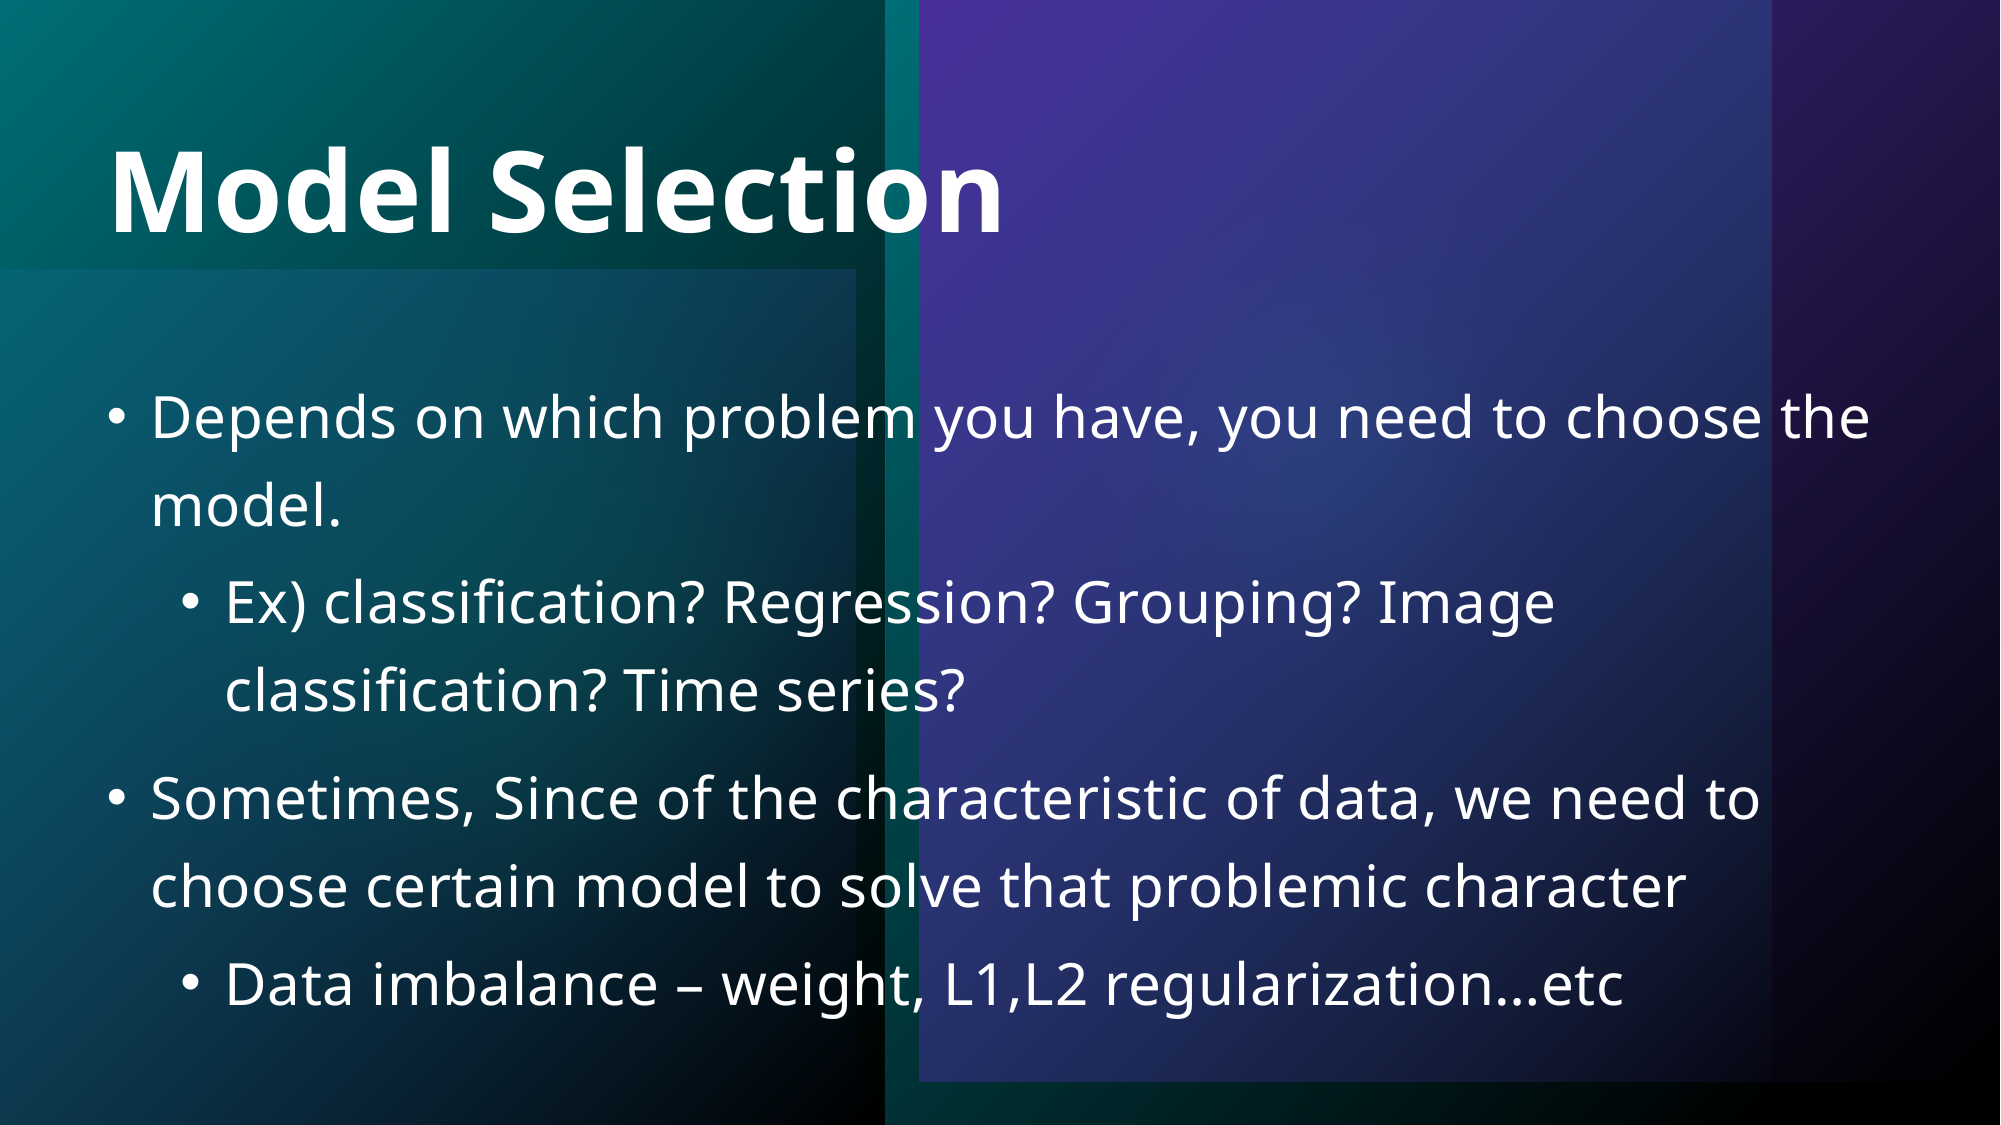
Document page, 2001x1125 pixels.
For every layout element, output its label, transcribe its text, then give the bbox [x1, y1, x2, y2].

list Depends on which problem you have, you need to choose the model. Ex) classification? Regression? Grouping? Image classification? Time series? Sometimes, Since of the characteristic of data, we need to choose certain model to solve that problemic character Data imbalance – weight, L1,L2 regularization…etc [88, 344, 1910, 965]
title Model Selection [88, 88, 1910, 344]
